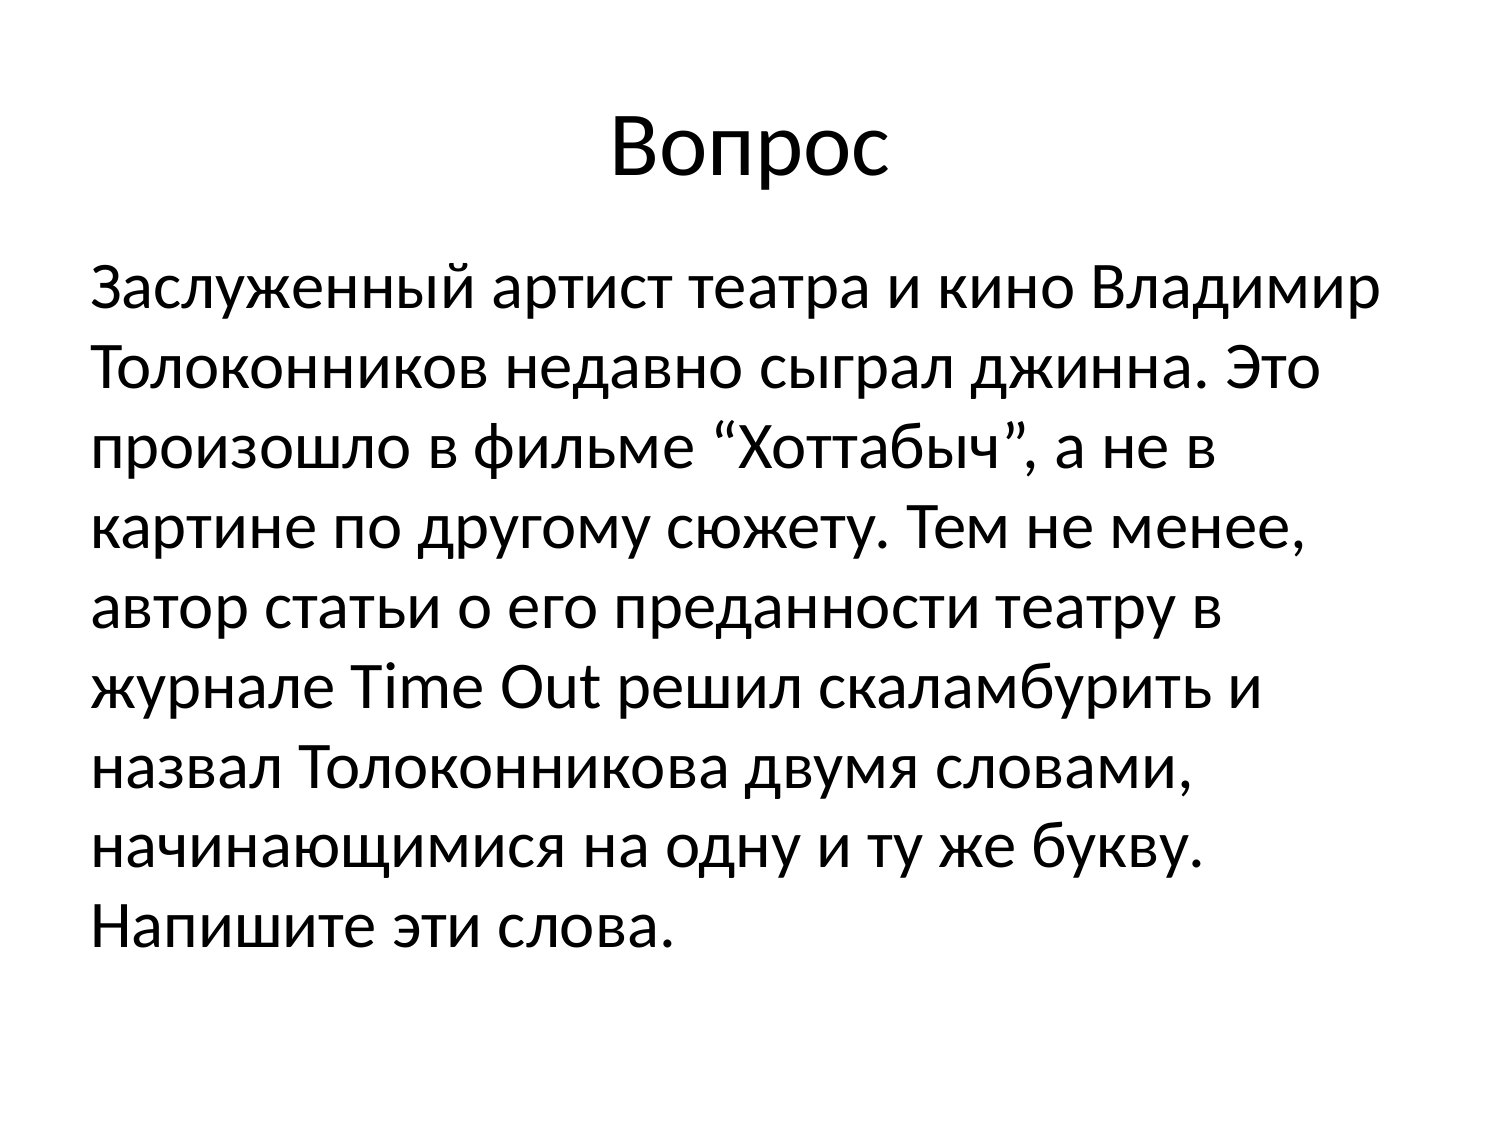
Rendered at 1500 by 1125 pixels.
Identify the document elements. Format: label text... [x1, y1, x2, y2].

list Заслуженный артист театра и кино Владимир Толоконников недавно сыграл джинна. Это произошло в фильме “Хоттабыч”, а не в картине по другому сюжету. Тем не менее, автор статьи о его преданности театру в журнале Time Out решил скаламбурить и назвал Толоконникова двумя словами, начинающимися на одну и ту же букву. Напишите эти слова. [75, 234, 1425, 1024]
title Вопрос [75, 45, 1425, 233]
